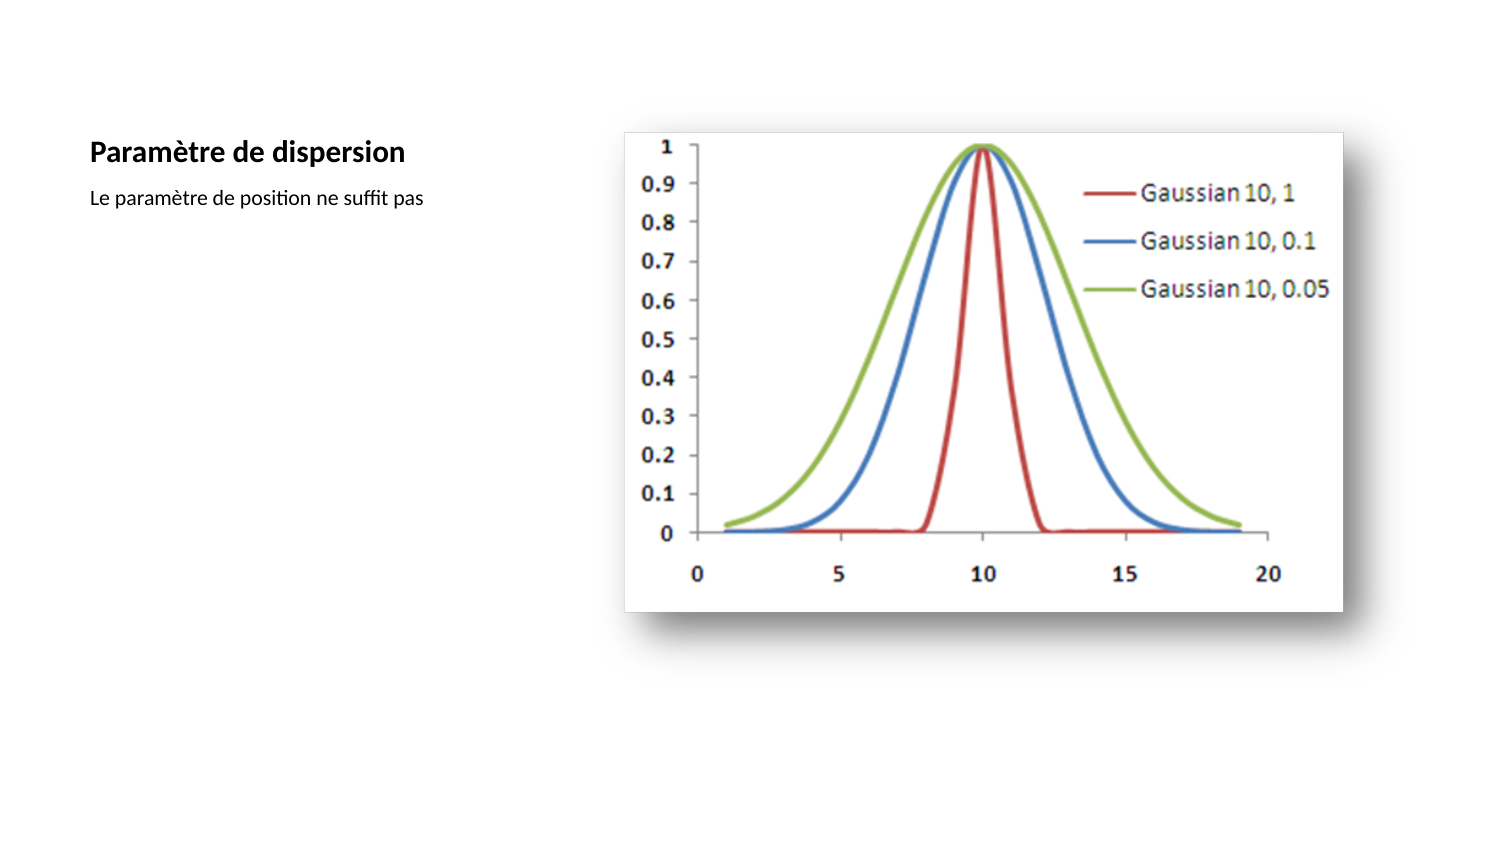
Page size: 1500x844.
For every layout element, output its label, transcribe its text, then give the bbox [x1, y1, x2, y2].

list Le paramètre de position ne suffit pas [75, 176, 569, 754]
picture [585, 93, 1424, 692]
title Paramètre de dispersion [75, 33, 569, 176]
